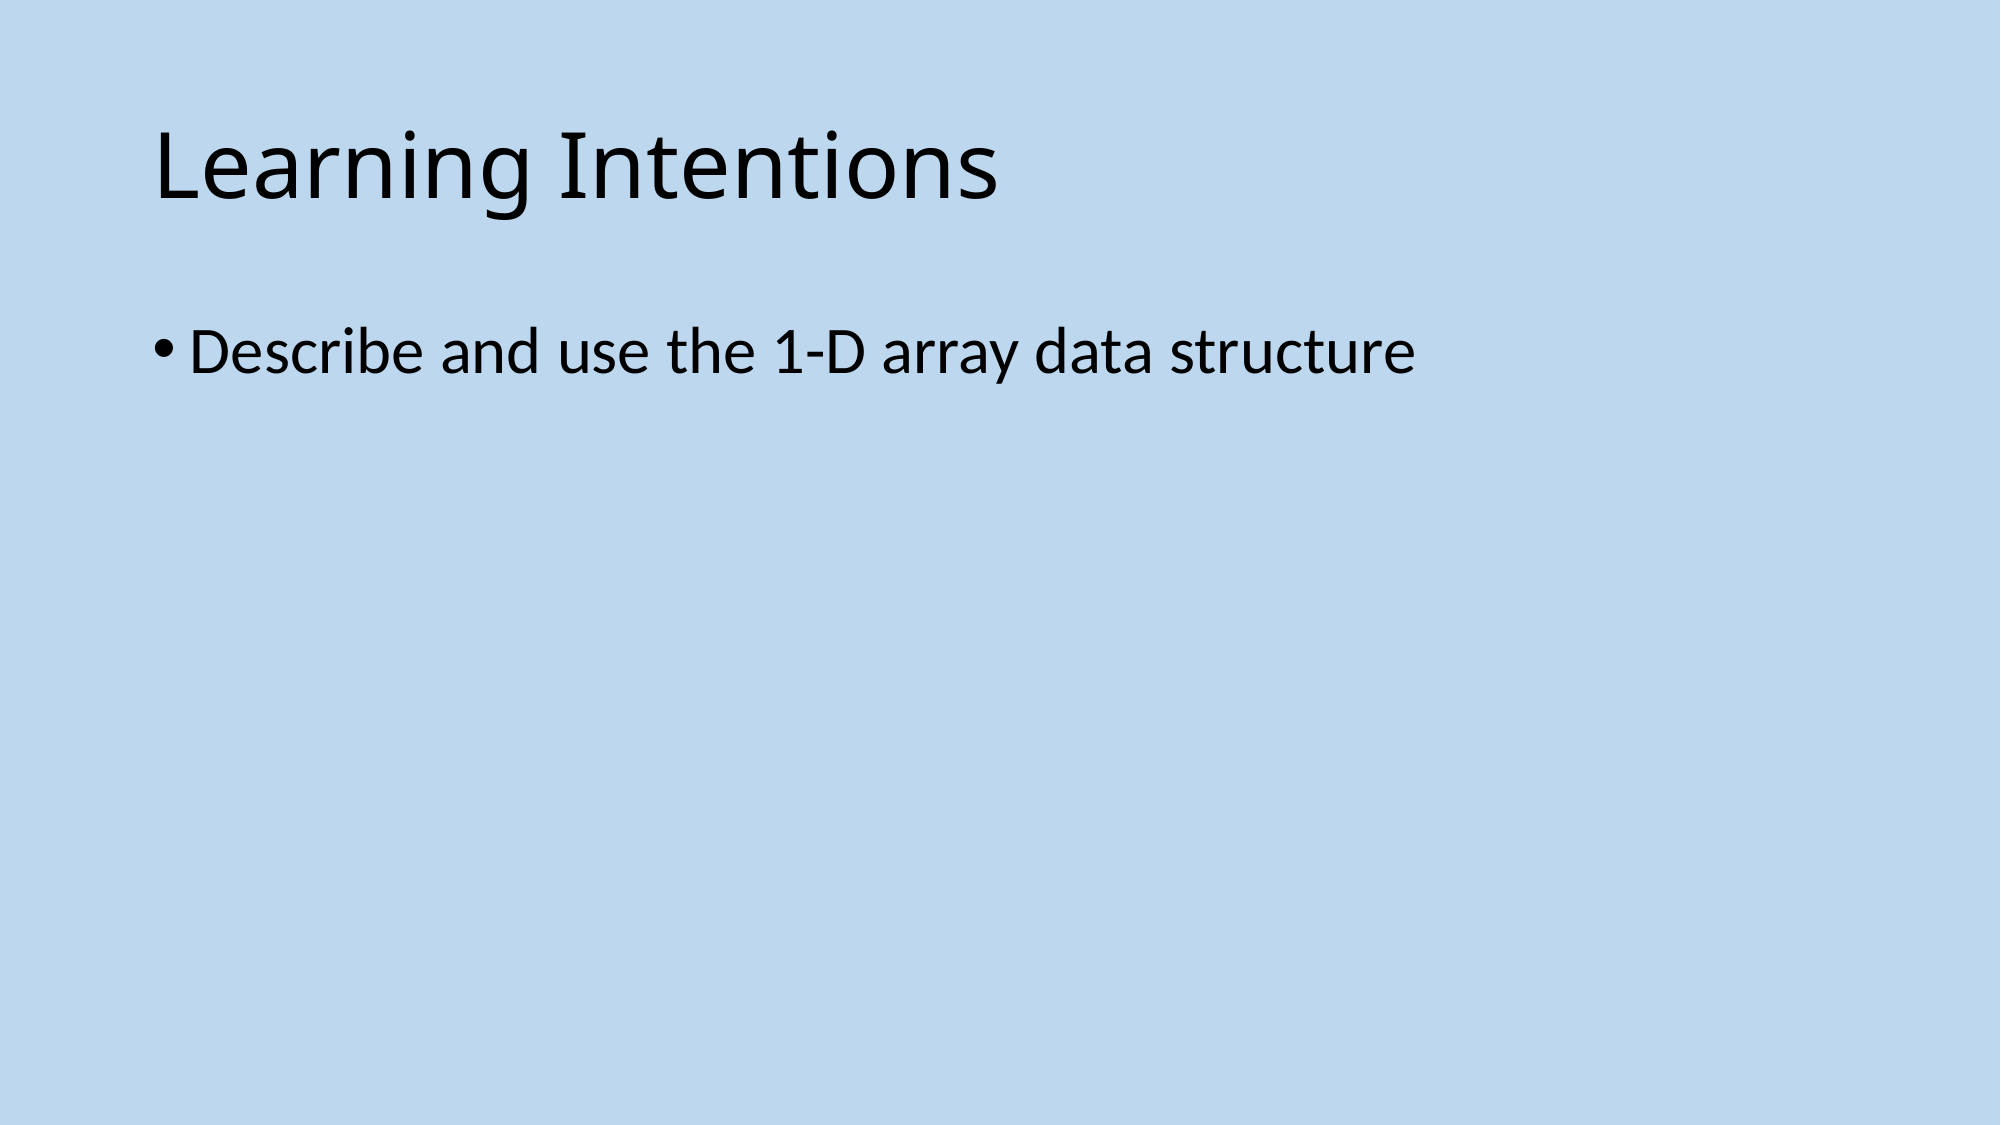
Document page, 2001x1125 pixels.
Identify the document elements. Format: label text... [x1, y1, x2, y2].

title Learning Intentions [137, 59, 1863, 278]
list Describe and use the 1-D array data structure [137, 299, 1863, 1014]
